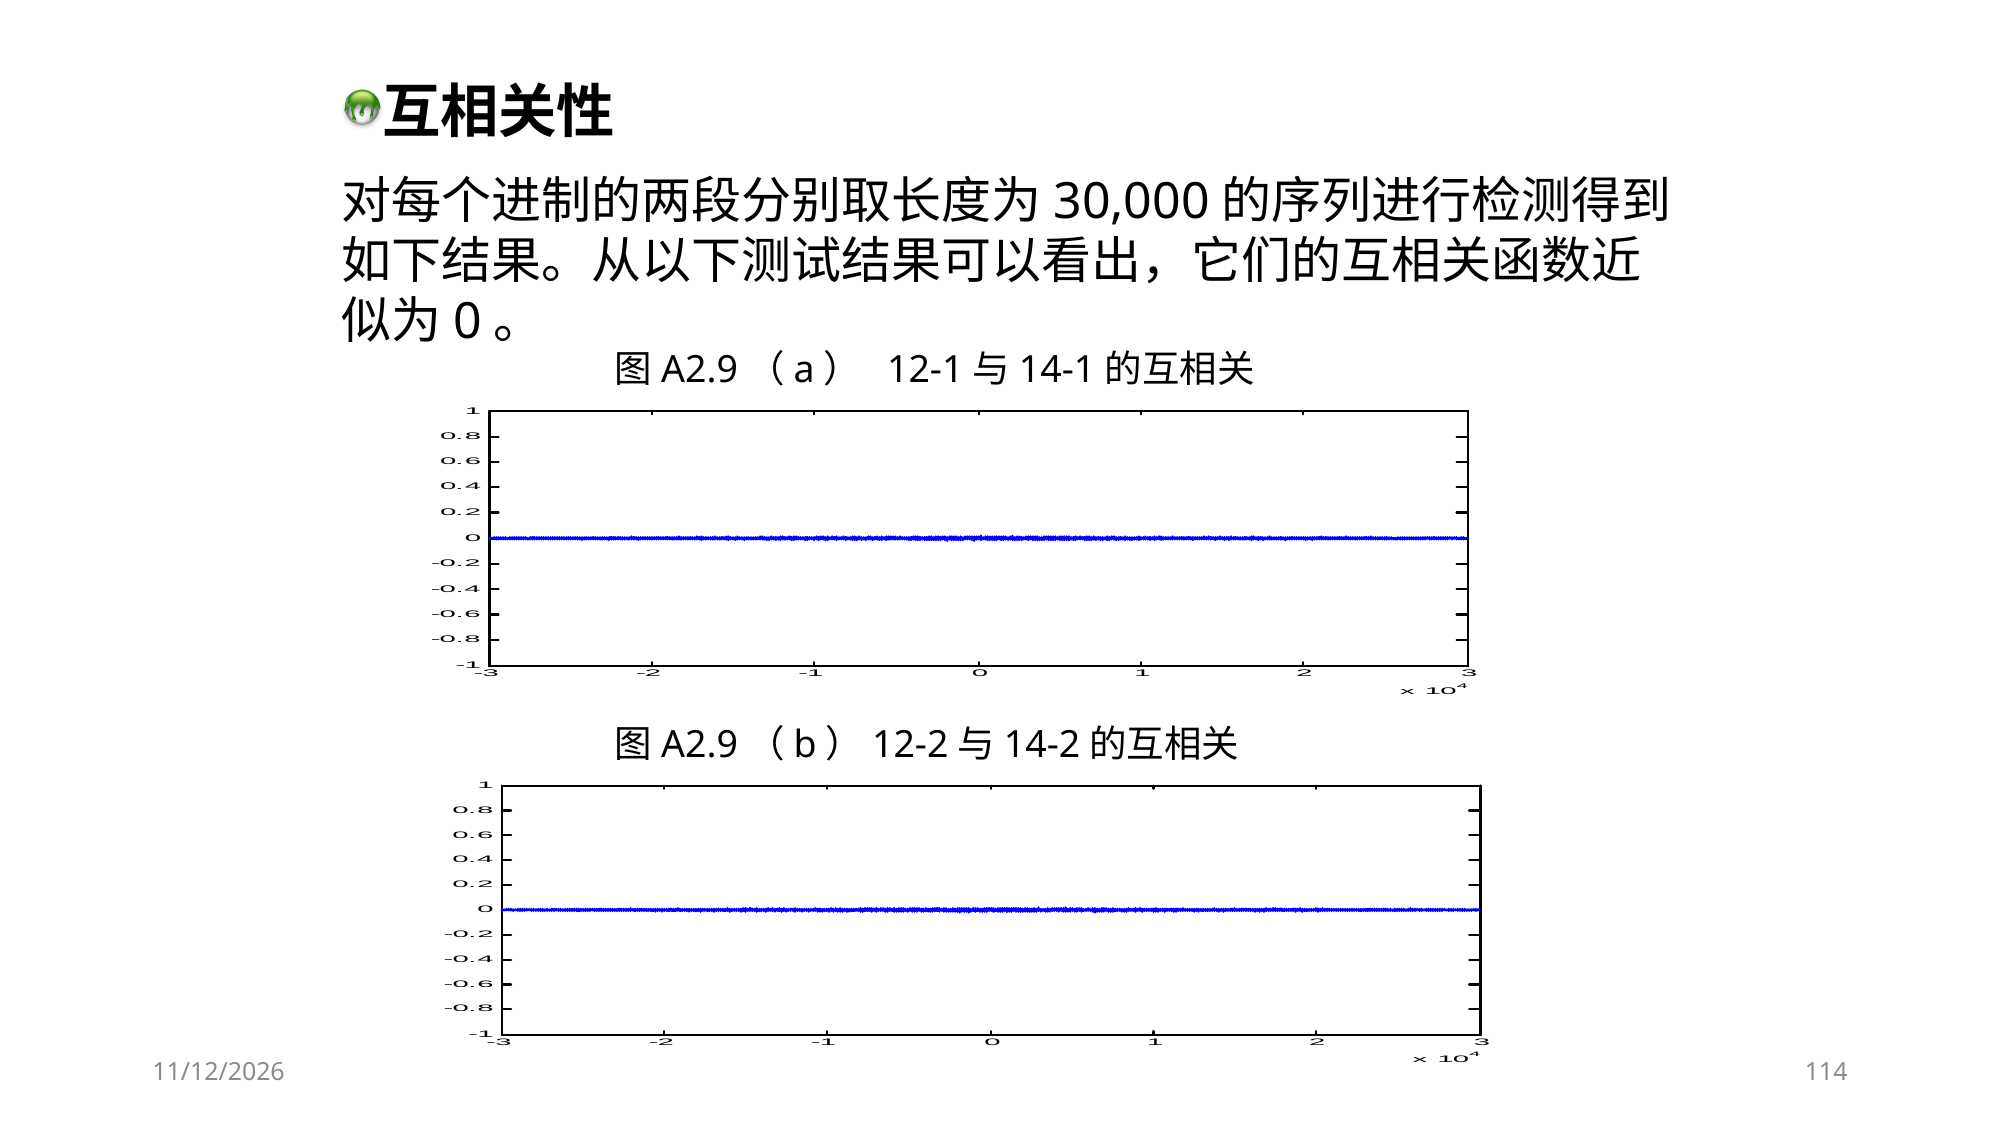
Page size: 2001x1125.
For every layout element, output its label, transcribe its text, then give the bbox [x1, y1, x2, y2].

slide_number 114 [1412, 1042, 1863, 1103]
picture [337, 762, 1600, 1069]
text_box 互相关性 对每个进制的两段分别取长度为30,000的序列进行检测得到如下结果。从以下测试结果可以看出，它们的互相关函数近似为0。 [326, 66, 1702, 356]
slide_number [137, 1042, 588, 1103]
text_box 图A2.9（a） 12-1与14-1的互相关函数 [599, 337, 1275, 387]
picture [341, 88, 383, 130]
text_box 图A2.9（b）12-2与14-2的互相关函数 [599, 712, 1288, 762]
picture [324, 387, 1588, 701]
